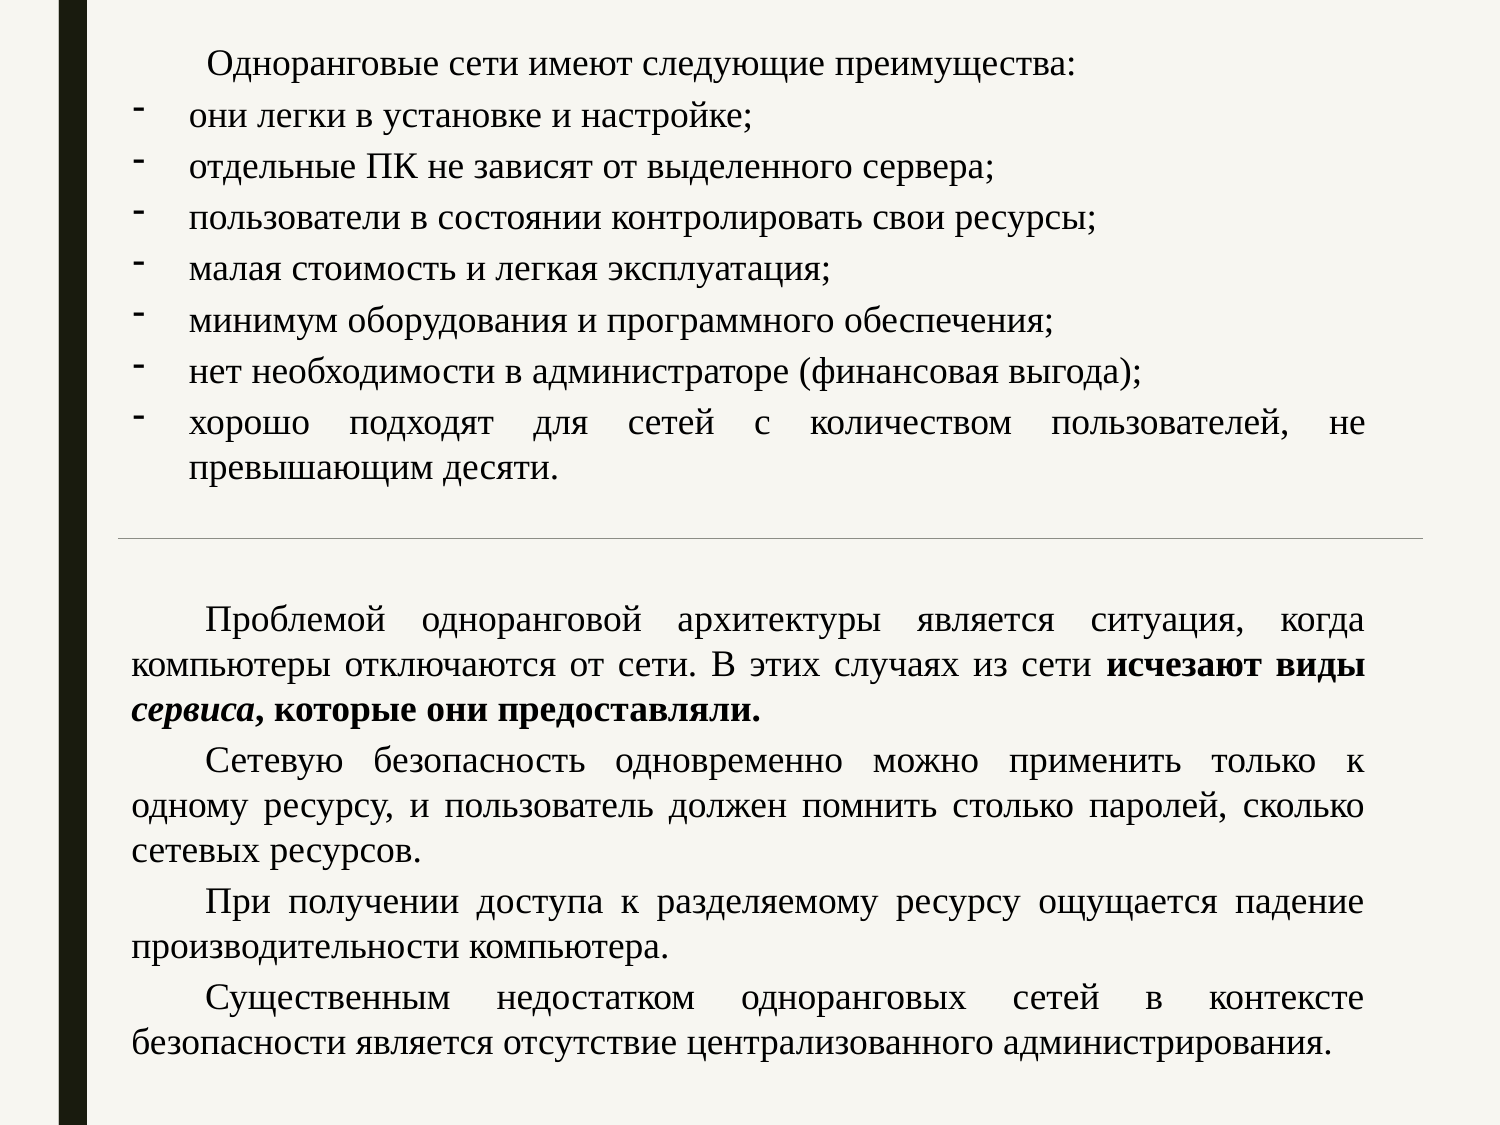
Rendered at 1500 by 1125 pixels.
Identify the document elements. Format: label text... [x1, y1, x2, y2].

text_box Одноранговые сети имеют следующие преимущества: они легки в установке и настройке; отдельные ПК не зависят от выделенного сервера; пользователи в состоянии контролировать свои ресурсы; малая стоимость и легкая эксплуатация; минимум оборудования и программного обеспечения; нет необходимости в администраторе (финансовая выгода); хорошо подходят для сетей с количеством пользователей, не превышающим десяти. [117, 30, 1382, 495]
text_box Проблемой одноранговой архитектуры является ситуация, когда компьютеры отключаются от сети. В этих случаях из сети исчезают виды сервиса, которые они предоставляли. Сетевую безопасность одновременно можно применить только к одному ресурсу, и пользователь должен помнить столько паролей, сколько сетевых ресурсов. При получении доступа к разделяемому ресурсу ощущается падение производительности компьютера. Существенным недостатком одноранговых сетей в контексте безопасности является отсутствие централизованного администрирования. [116, 586, 1381, 1070]
